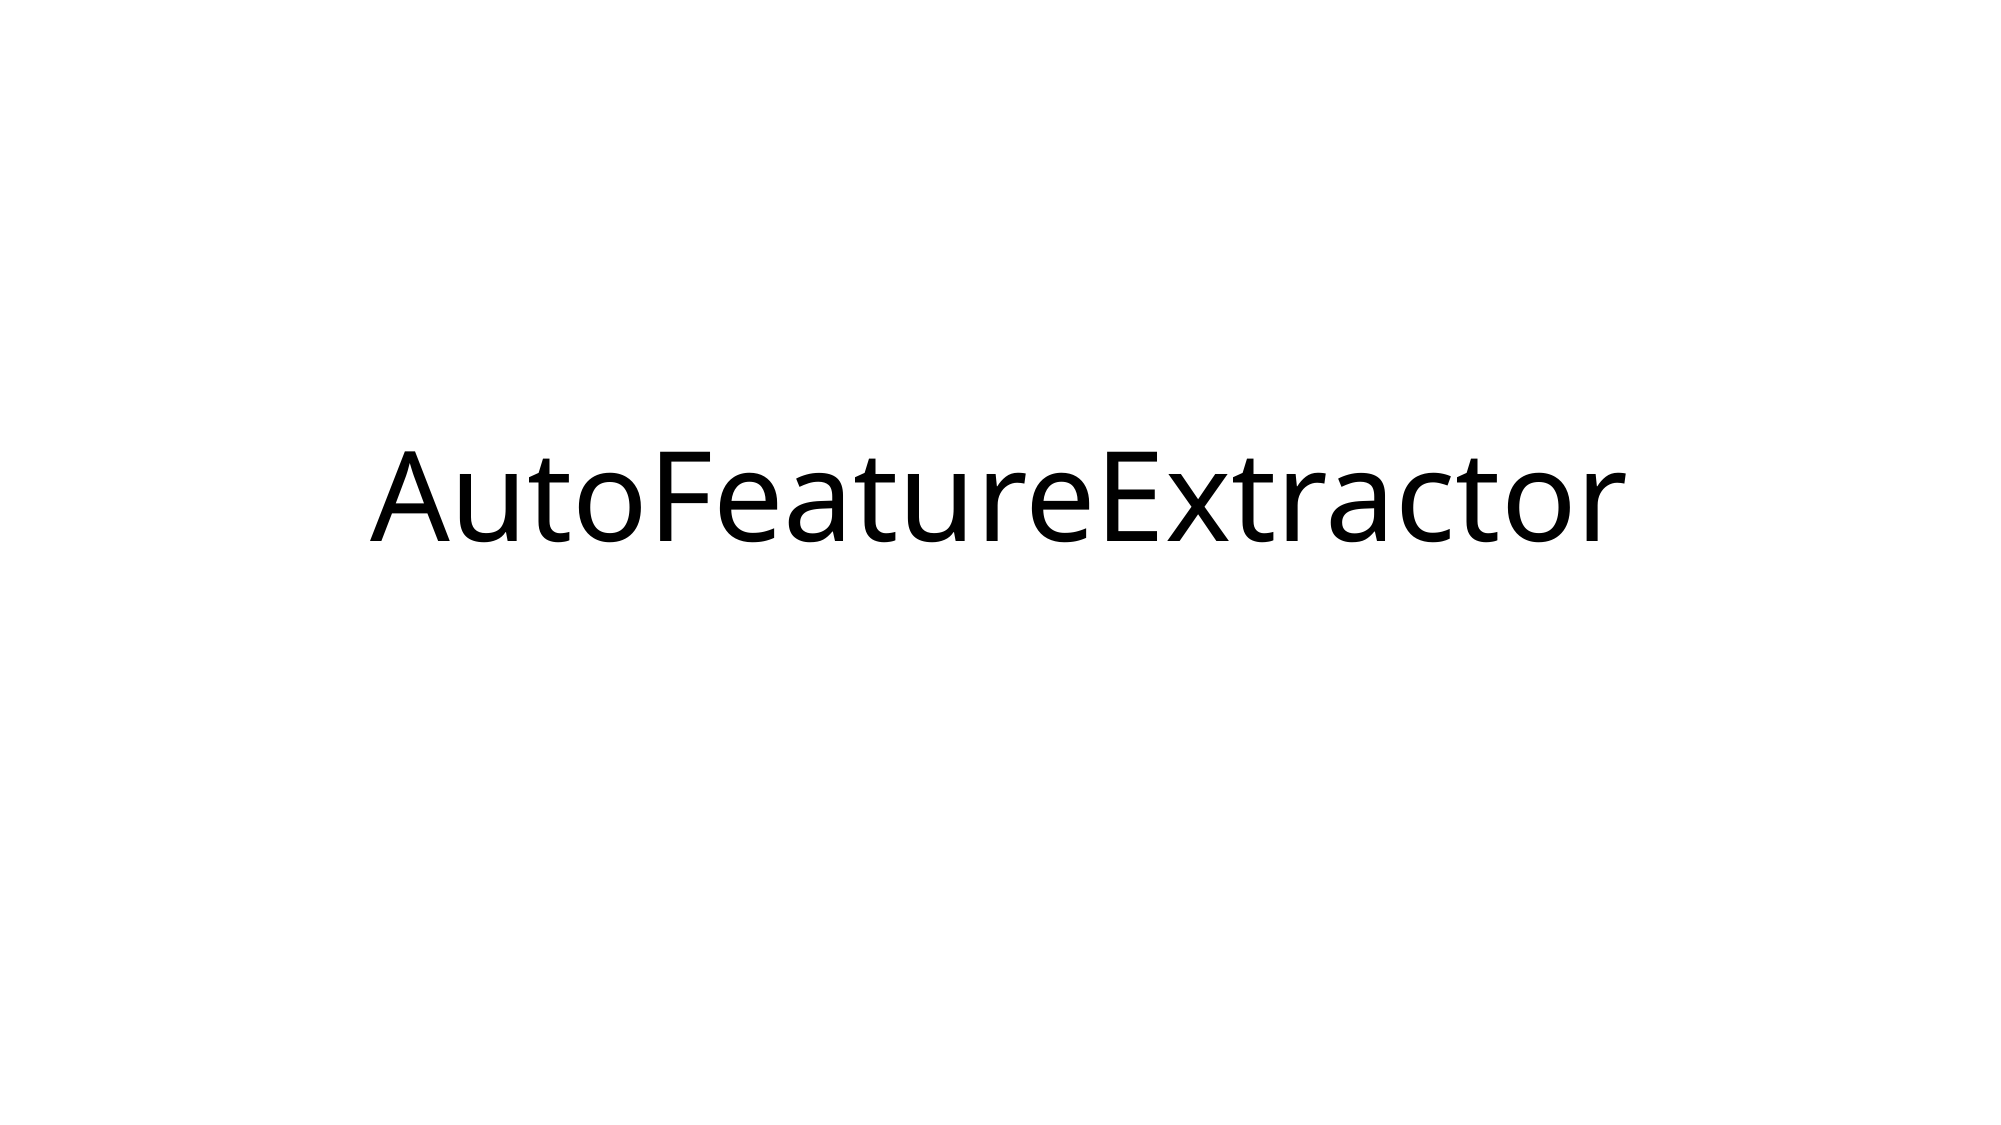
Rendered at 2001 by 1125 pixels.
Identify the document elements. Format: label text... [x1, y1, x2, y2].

title AutoFeatureExtractor [249, 184, 1750, 576]
